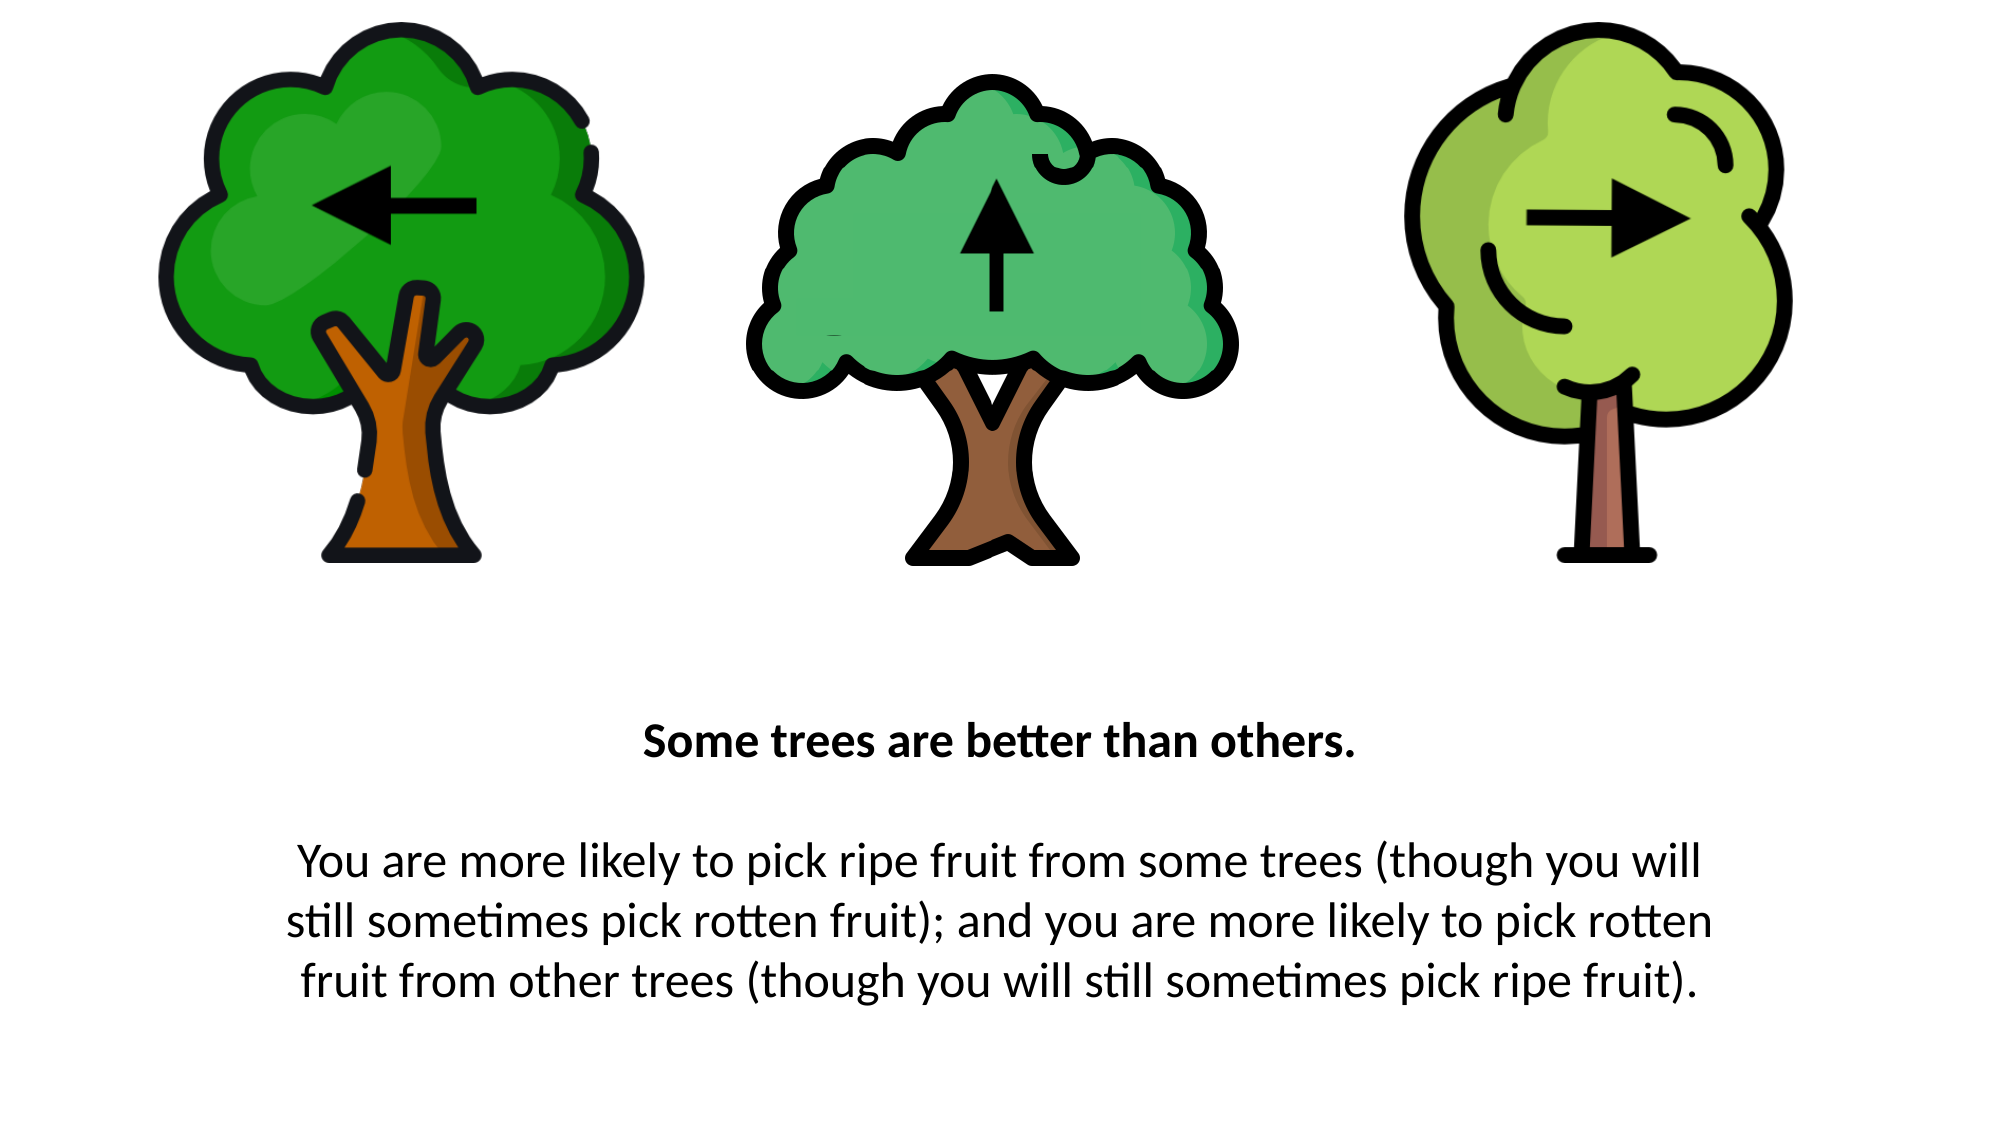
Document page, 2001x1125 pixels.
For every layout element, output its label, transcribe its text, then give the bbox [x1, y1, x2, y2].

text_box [131, 22, 1869, 573]
text_box Some trees are better than others. You are more likely to pick ripe fruit from some trees (though you will still sometimes pick rotten fruit); and you are more likely to pick rotten fruit from other trees (though you will still sometimes pick ripe fruit). [243, 700, 1757, 1015]
